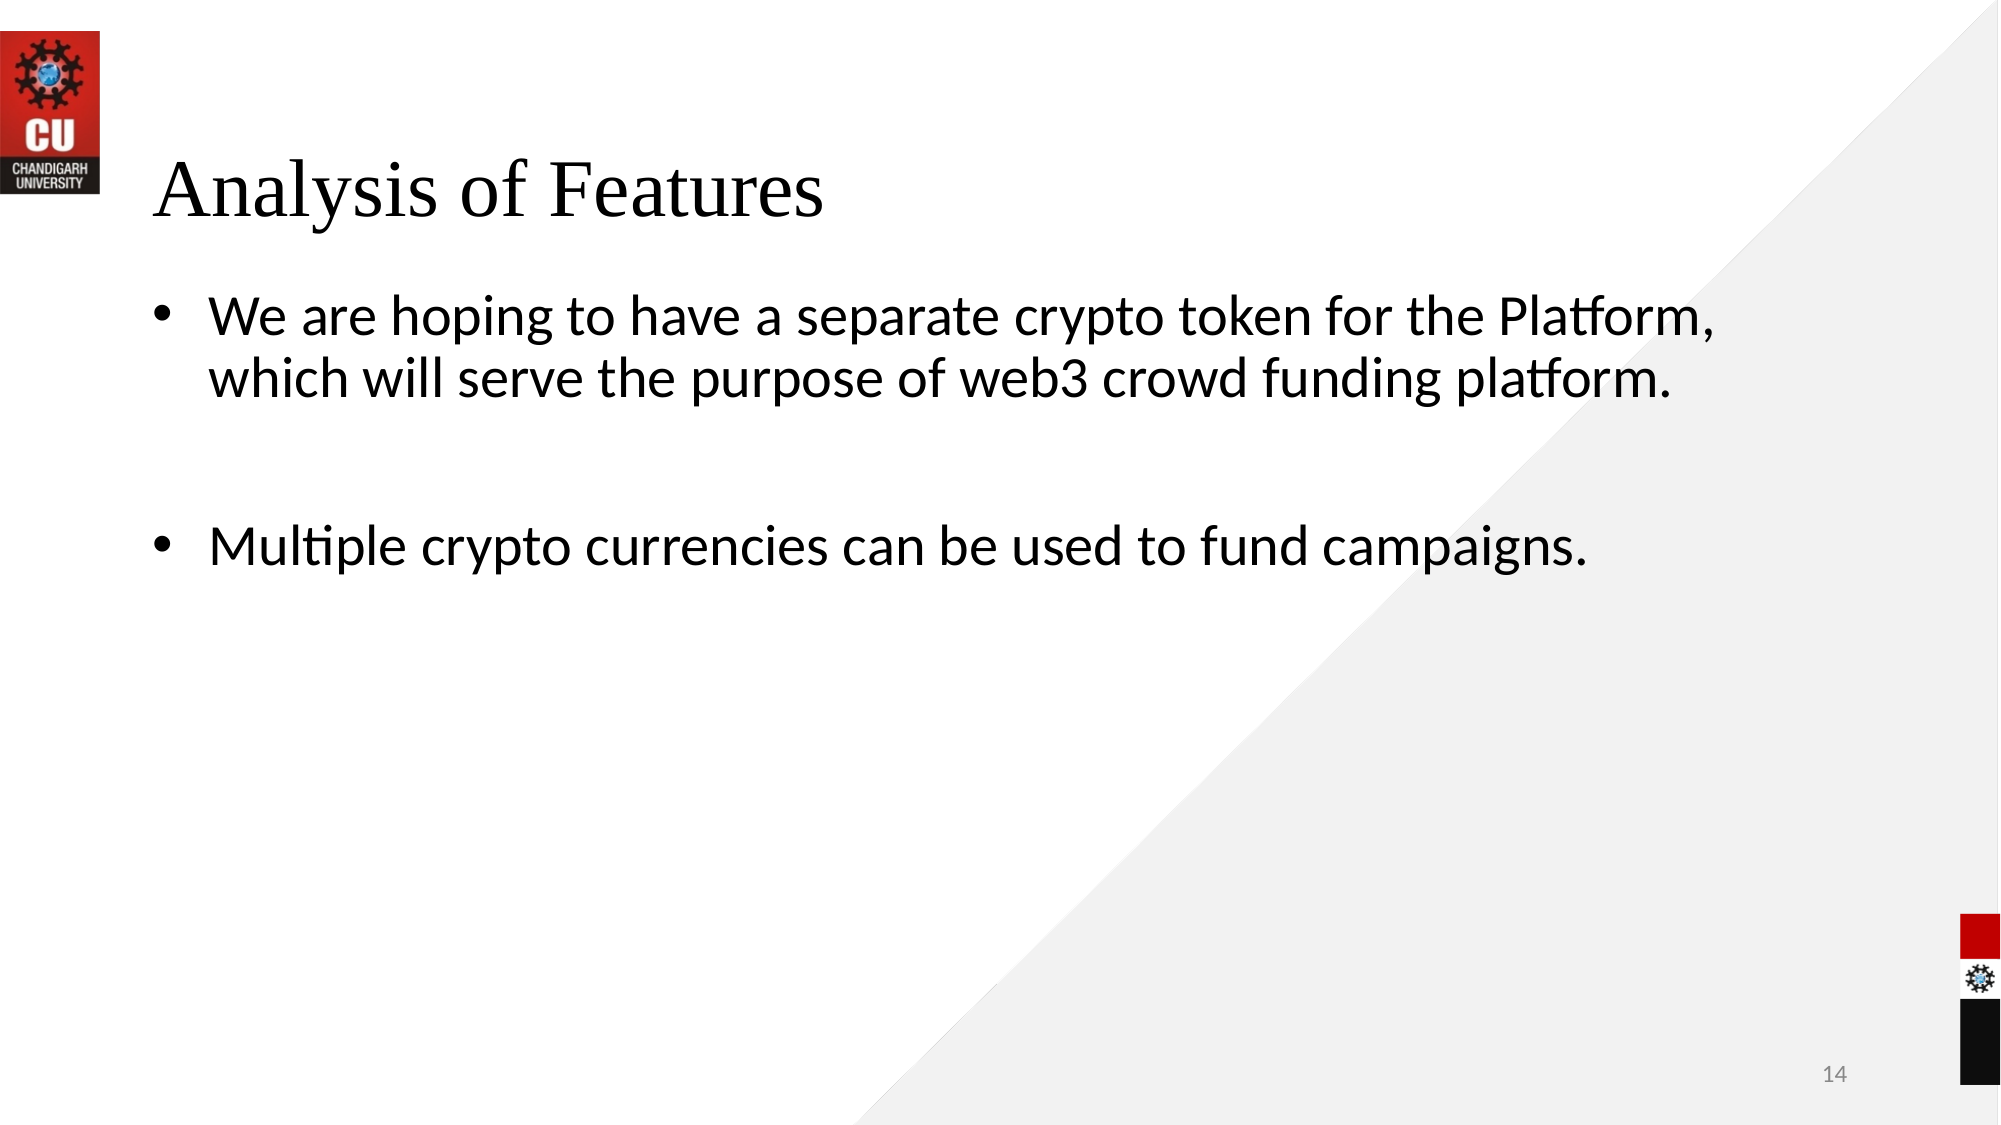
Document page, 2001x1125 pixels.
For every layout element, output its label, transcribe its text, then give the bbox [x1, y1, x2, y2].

title Analysis of Features [137, 59, 1863, 278]
picture [0, 0, 2001, 1125]
slide_number ‹#› [1412, 1042, 1863, 1103]
list We are hoping to have a separate crypto token for the Platform, which will serve the purpose of web3 crowd funding platform. Multiple crypto currencies can be used to fund campaigns. [118, 277, 1844, 992]
